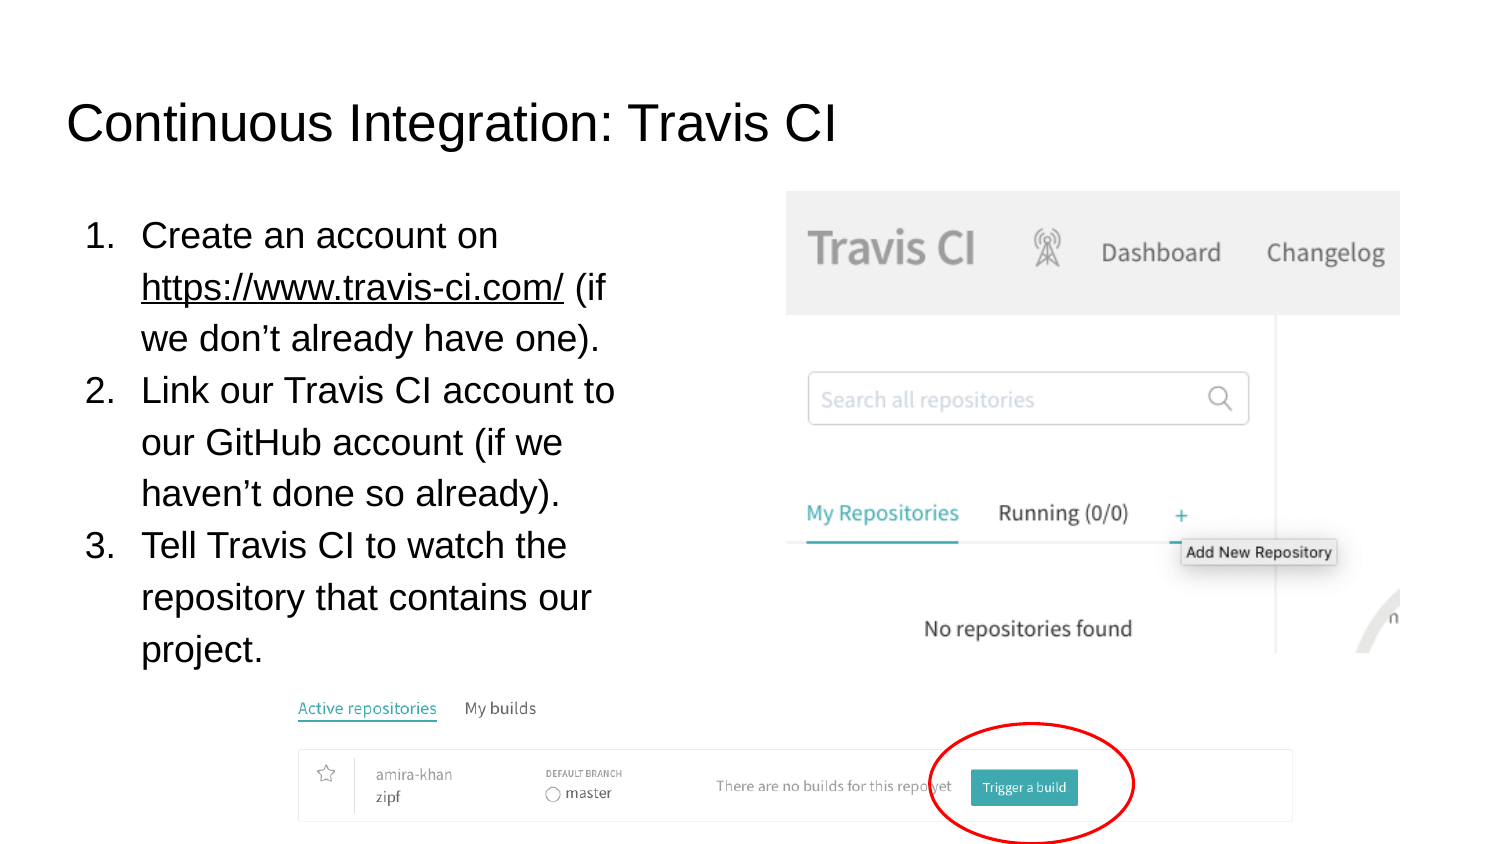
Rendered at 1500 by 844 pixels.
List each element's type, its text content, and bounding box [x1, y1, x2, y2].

title Continuous Integration: Travis CI [51, 72, 1449, 167]
list Create an account on https://www.travis-ci.com/ (if we don’t already have one). Link our Travis CI account to our GitHub account (if we haven’t done so already). Tell Travis CI to watch the repository that contains our project. [51, 189, 665, 742]
picture [235, 676, 1328, 834]
picture [786, 190, 1400, 653]
